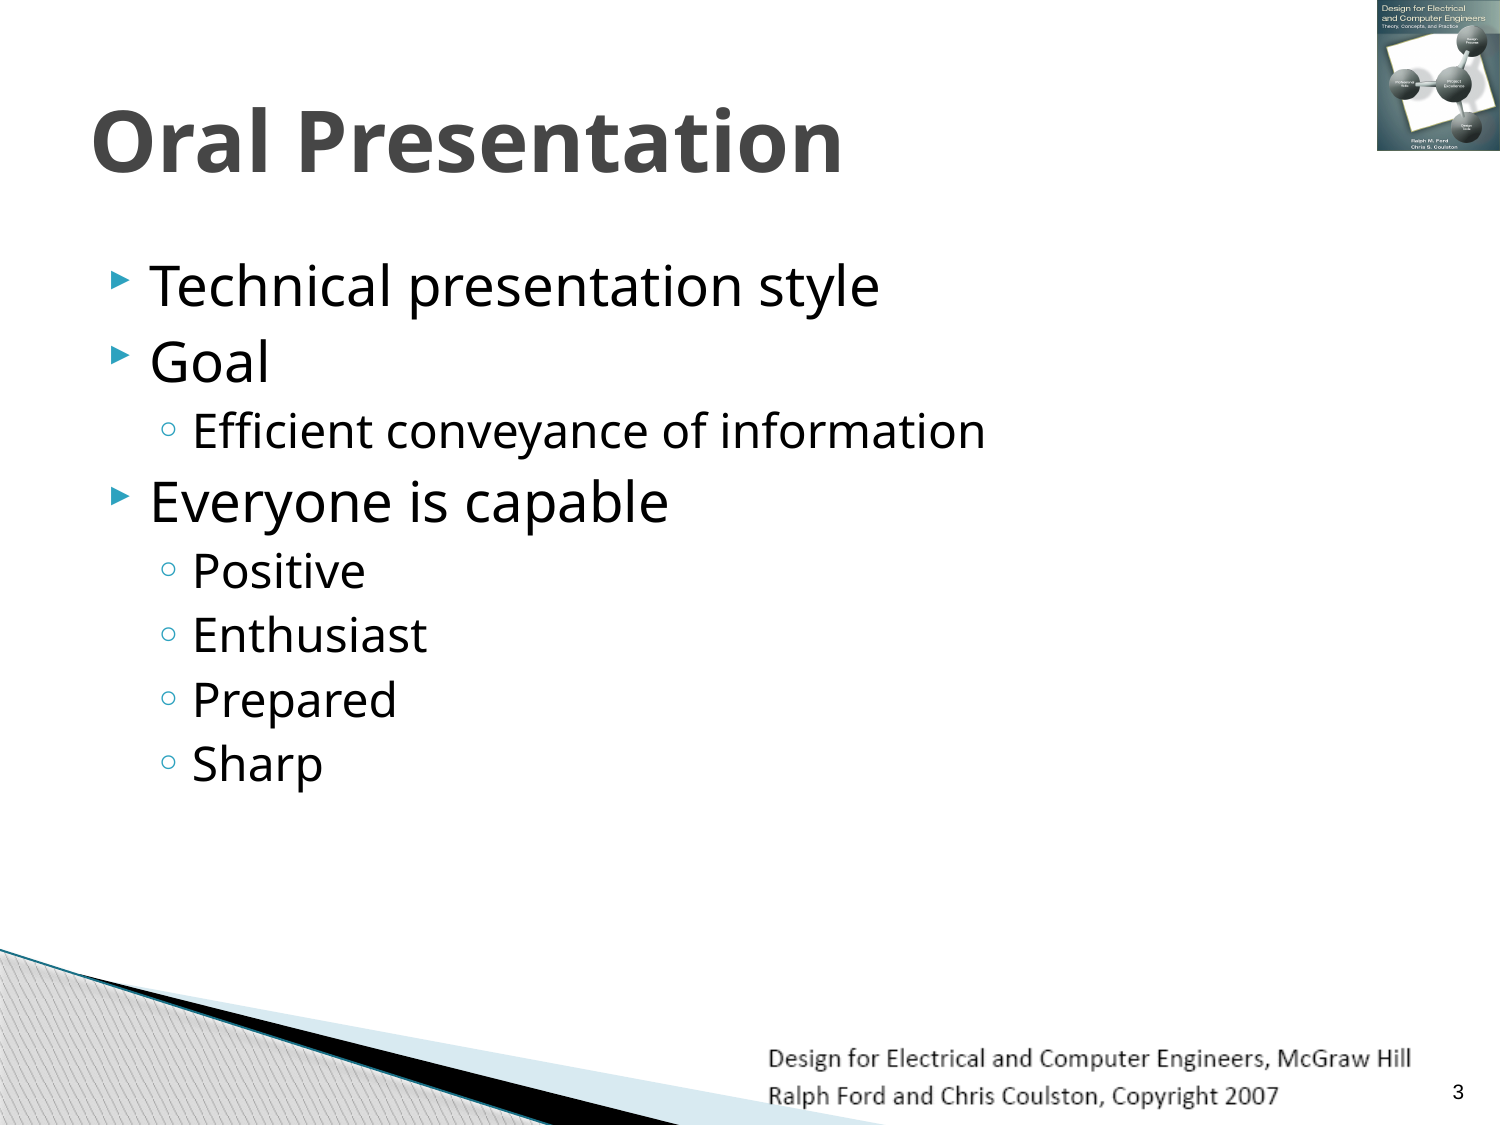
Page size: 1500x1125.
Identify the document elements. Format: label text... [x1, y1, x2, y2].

picture [760, 1039, 1425, 1125]
title Oral Presentation [75, 45, 1425, 233]
picture [1377, 0, 1500, 151]
slide_number 3 [1418, 1051, 1479, 1112]
list Technical presentation style Goal Efficient conveyance of information Everyone is capable Positive Enthusiast Prepared Sharp [75, 242, 1425, 986]
